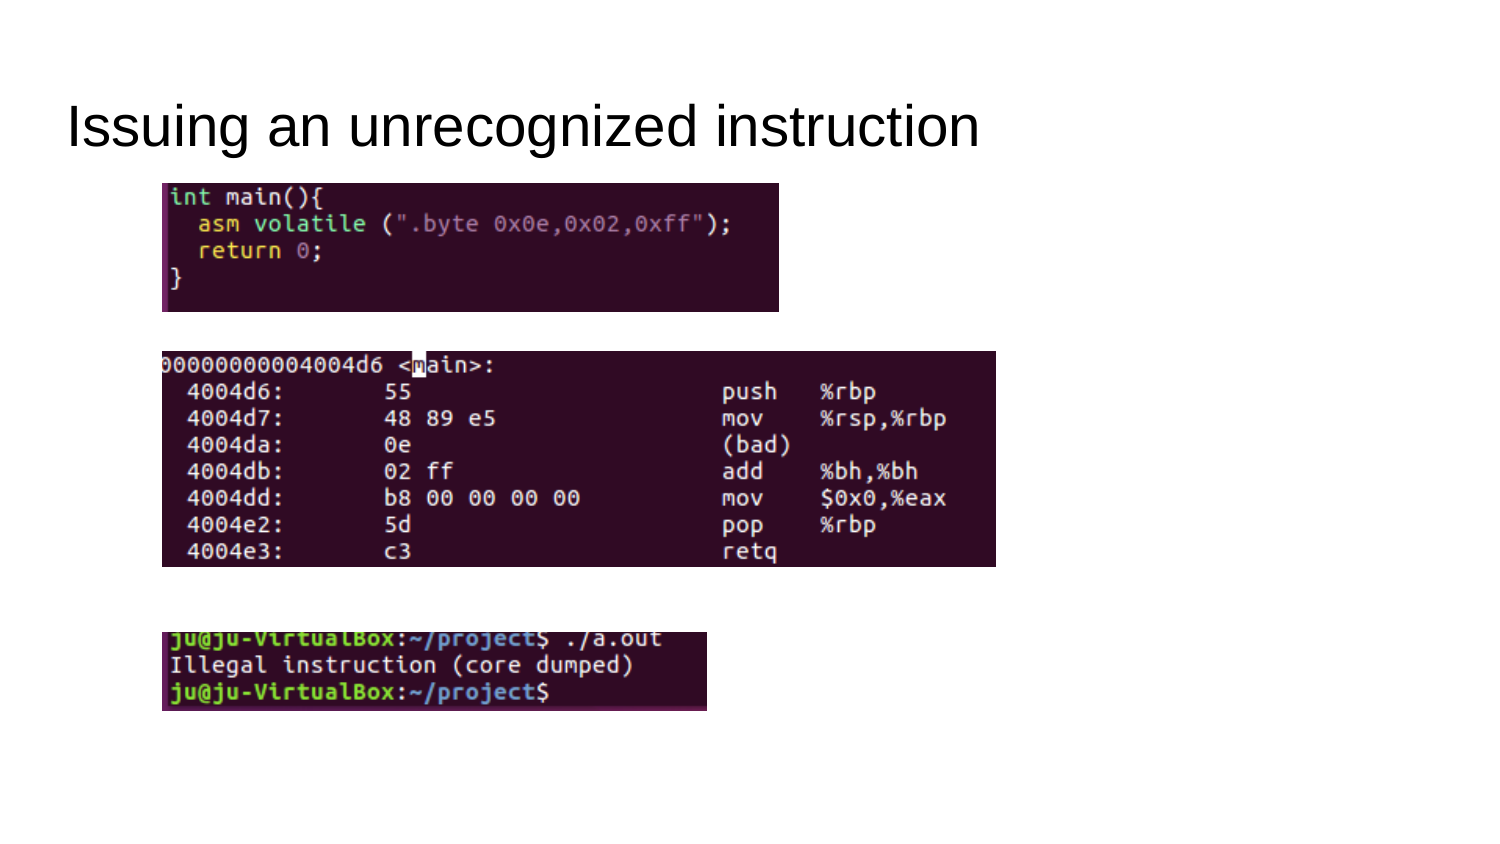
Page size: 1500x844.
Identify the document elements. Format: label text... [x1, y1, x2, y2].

picture [162, 632, 707, 712]
picture [162, 183, 779, 313]
picture [162, 350, 996, 567]
title Issuing an unrecognized instruction [51, 72, 1449, 167]
